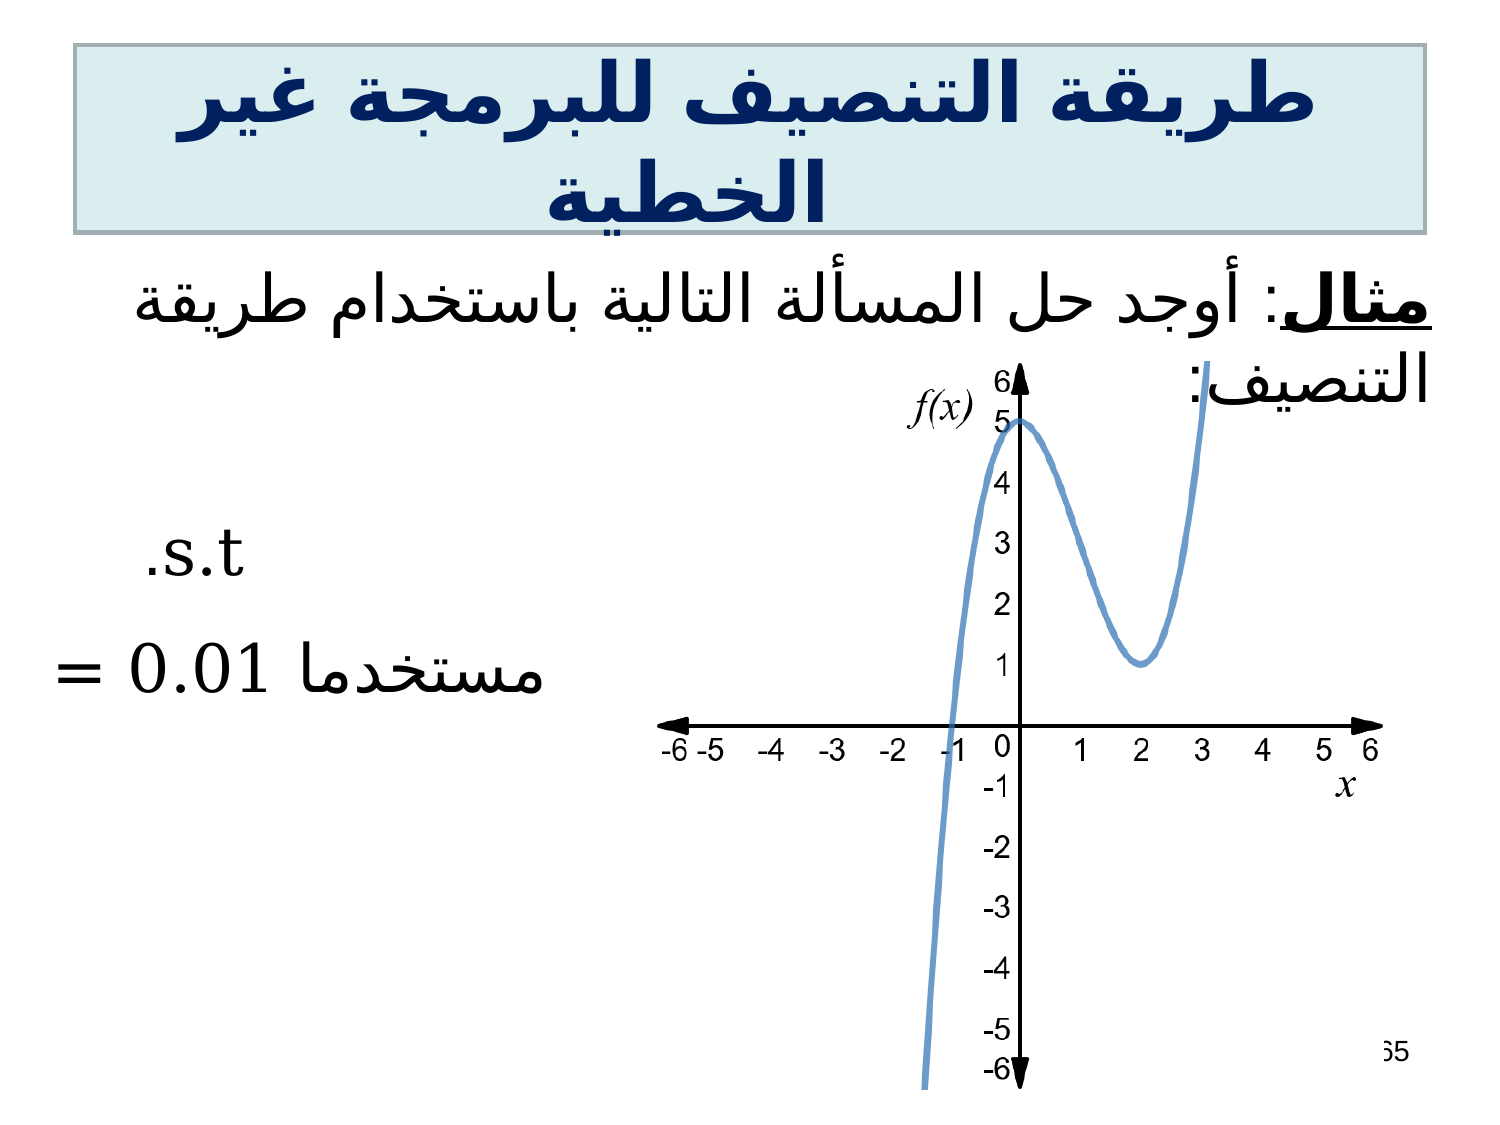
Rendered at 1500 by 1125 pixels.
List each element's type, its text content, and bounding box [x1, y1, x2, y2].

picture [655, 361, 1384, 1090]
title طريقة التنصيف للبرمجة غير الخطية [73, 43, 1427, 235]
slide_number 65 [1074, 1024, 1426, 1103]
